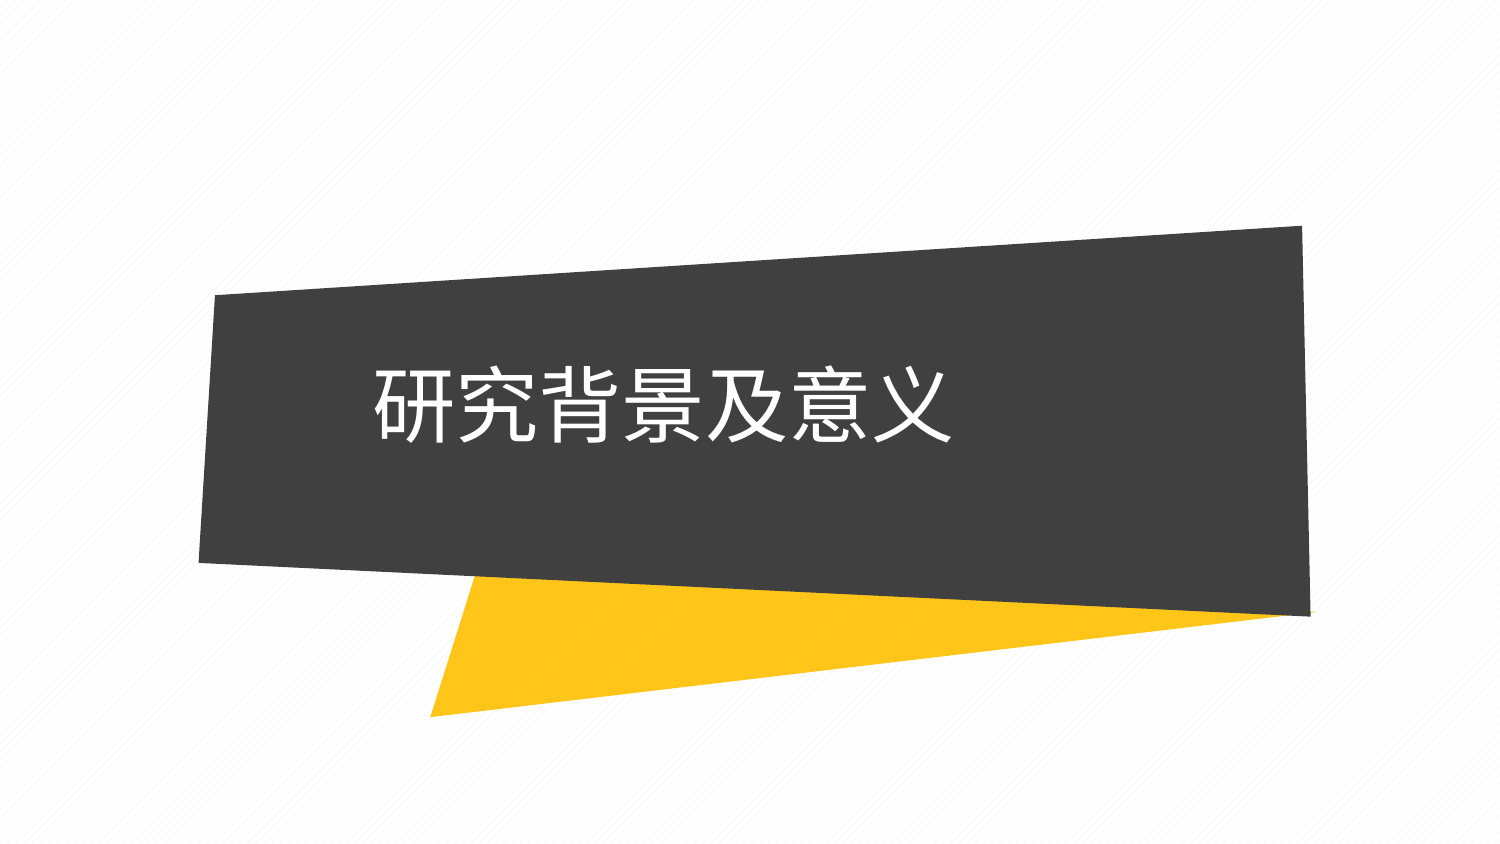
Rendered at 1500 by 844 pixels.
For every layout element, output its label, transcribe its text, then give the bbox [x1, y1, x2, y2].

text_box 研究背景及意义 [357, 345, 1017, 460]
text_box [198, 225, 1311, 617]
text_box [430, 577, 1284, 718]
